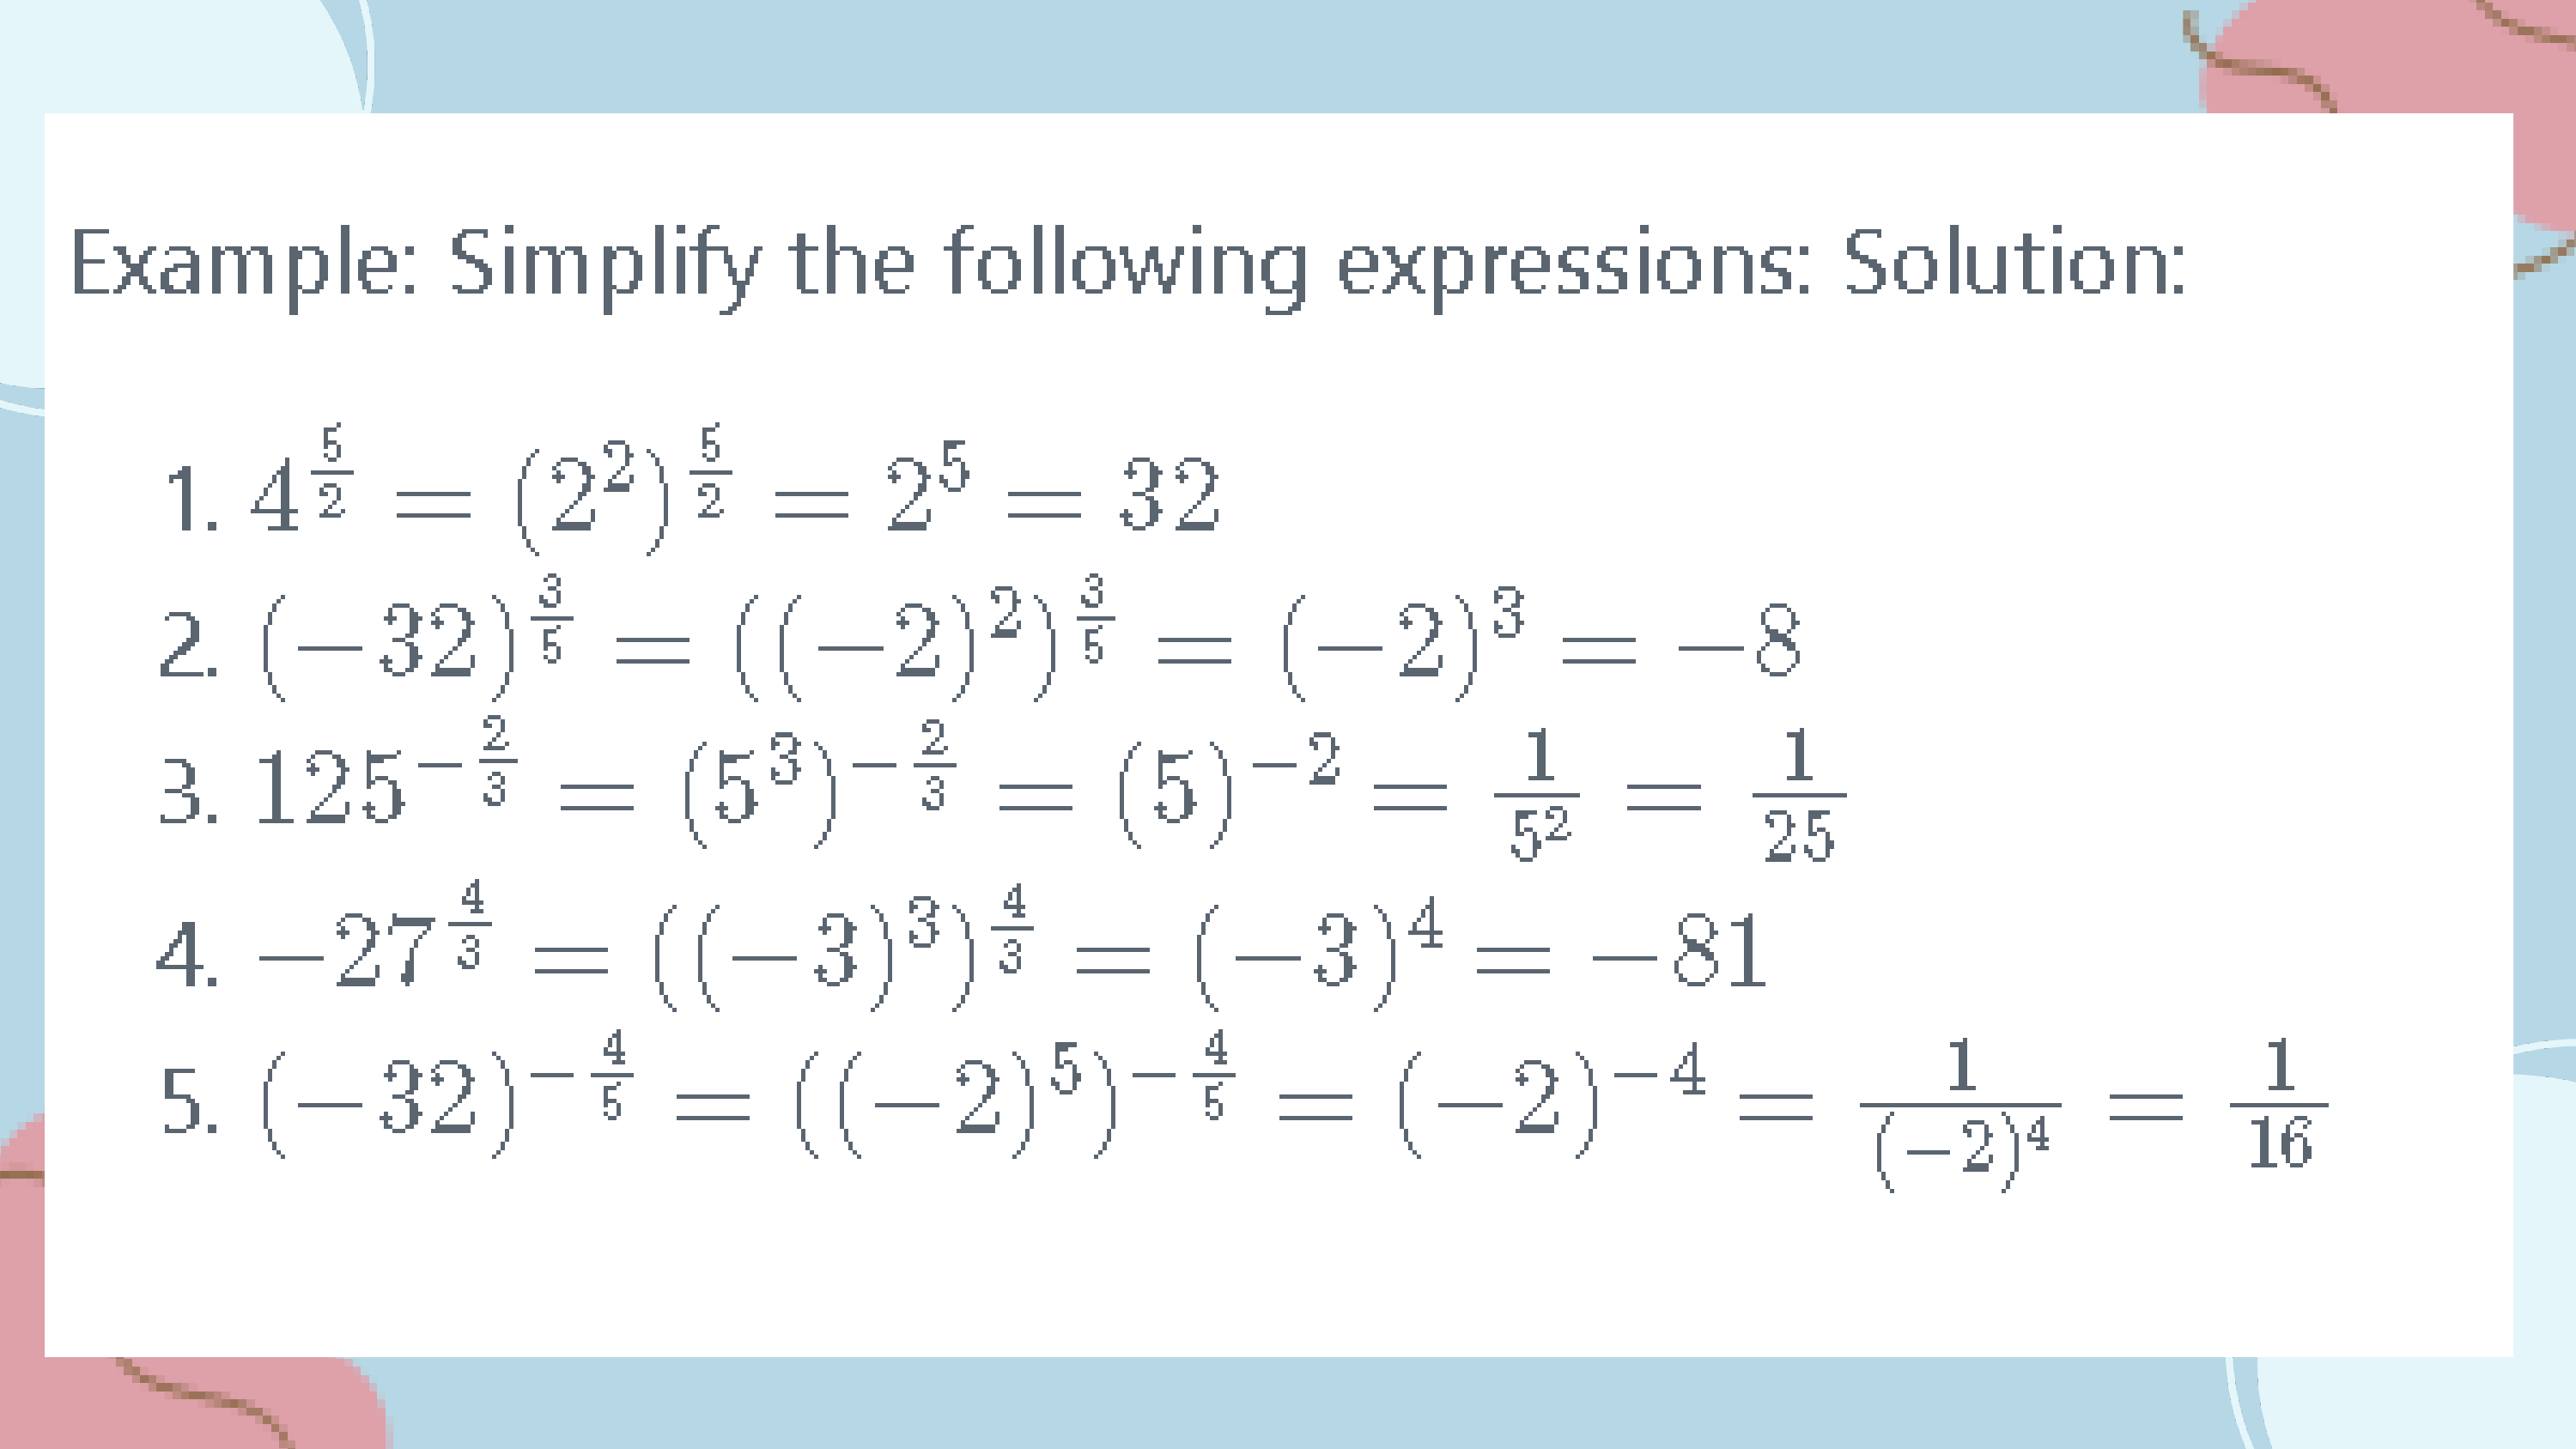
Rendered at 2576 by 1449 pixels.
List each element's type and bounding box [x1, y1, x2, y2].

text_box [0, 0, 375, 419]
text_box [2225, 1038, 2576, 1449]
text_box [216, 211, 2432, 1299]
text_box [0, 1106, 394, 1449]
text_box [2183, 0, 2576, 330]
text_box [45, 113, 2514, 1357]
